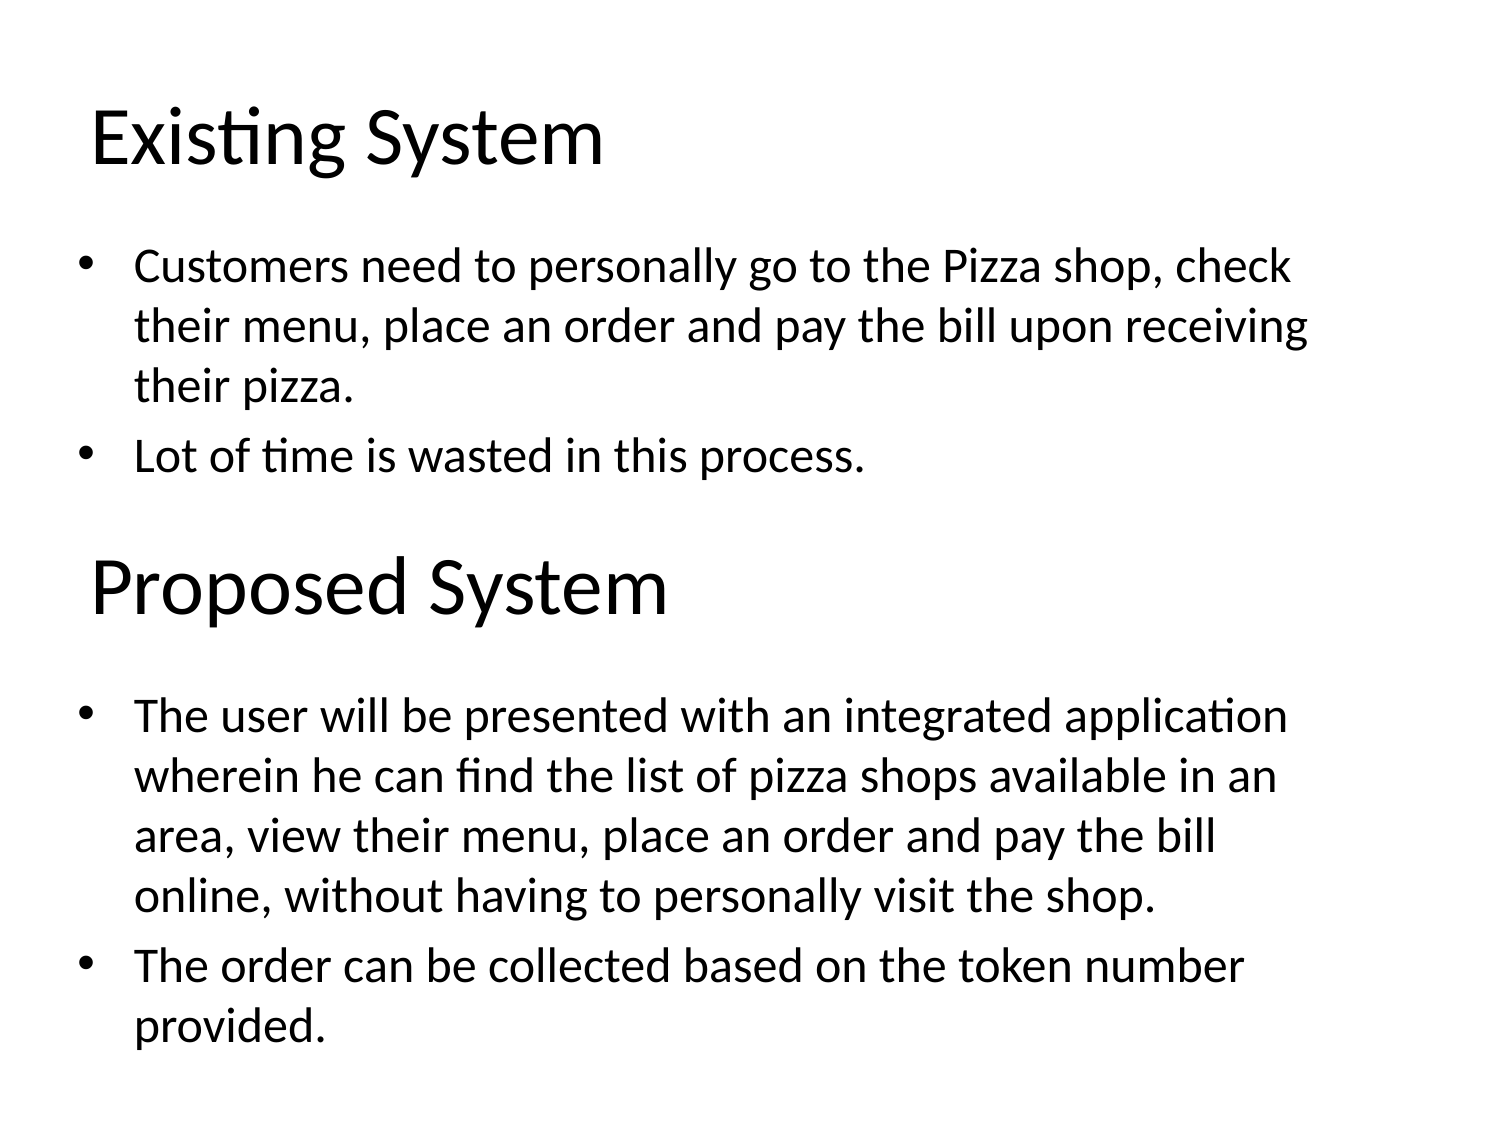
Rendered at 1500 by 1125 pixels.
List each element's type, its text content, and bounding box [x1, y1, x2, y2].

title Existing System [75, 37, 1425, 225]
text_box Proposed System [74, 487, 1425, 675]
text_box The user will be presented with an integrated application wherein he can find the list of pizza shops available in an area, view their menu, place an order and pay the bill online, without having to personally visit the shop. The order can be collected based on the token number provided. [62, 674, 1325, 1063]
list Customers need to personally go to the Pizza shop, check their menu, place an order and pay the bill upon receiving their pizza. Lot of time is wasted in this process. [62, 224, 1325, 500]
